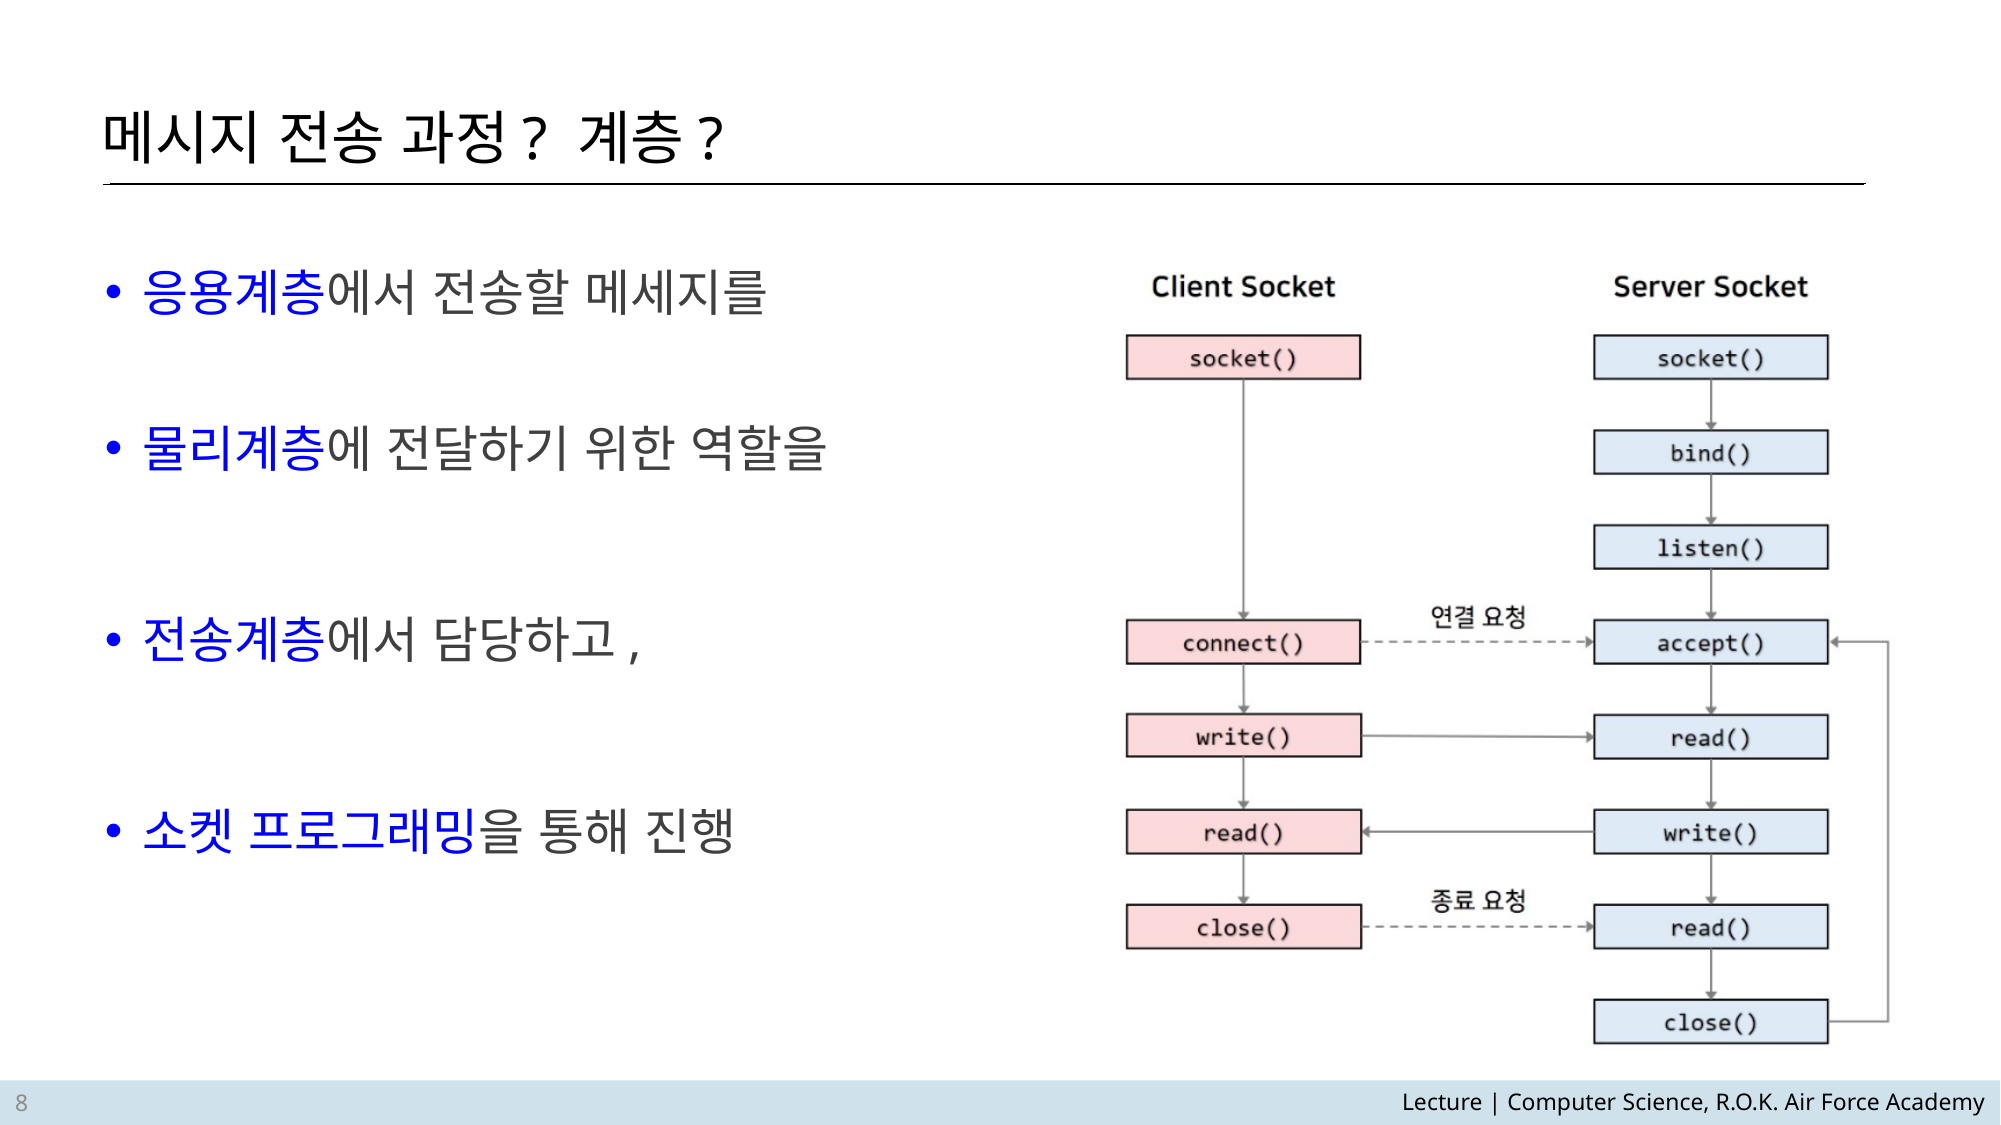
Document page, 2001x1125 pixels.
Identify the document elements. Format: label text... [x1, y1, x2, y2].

list 응용계층에서 전송할 메세지를 물리계층에 전달하기 위한 역할을 전송계층에서 담당하고, 소켓 프로그래밍을 통해 진행 [89, 238, 1863, 1014]
slide_number 8 [0, 1086, 114, 1123]
picture [1110, 251, 1914, 1059]
list 메시지 전송 과정? 계층? [90, 109, 1862, 172]
